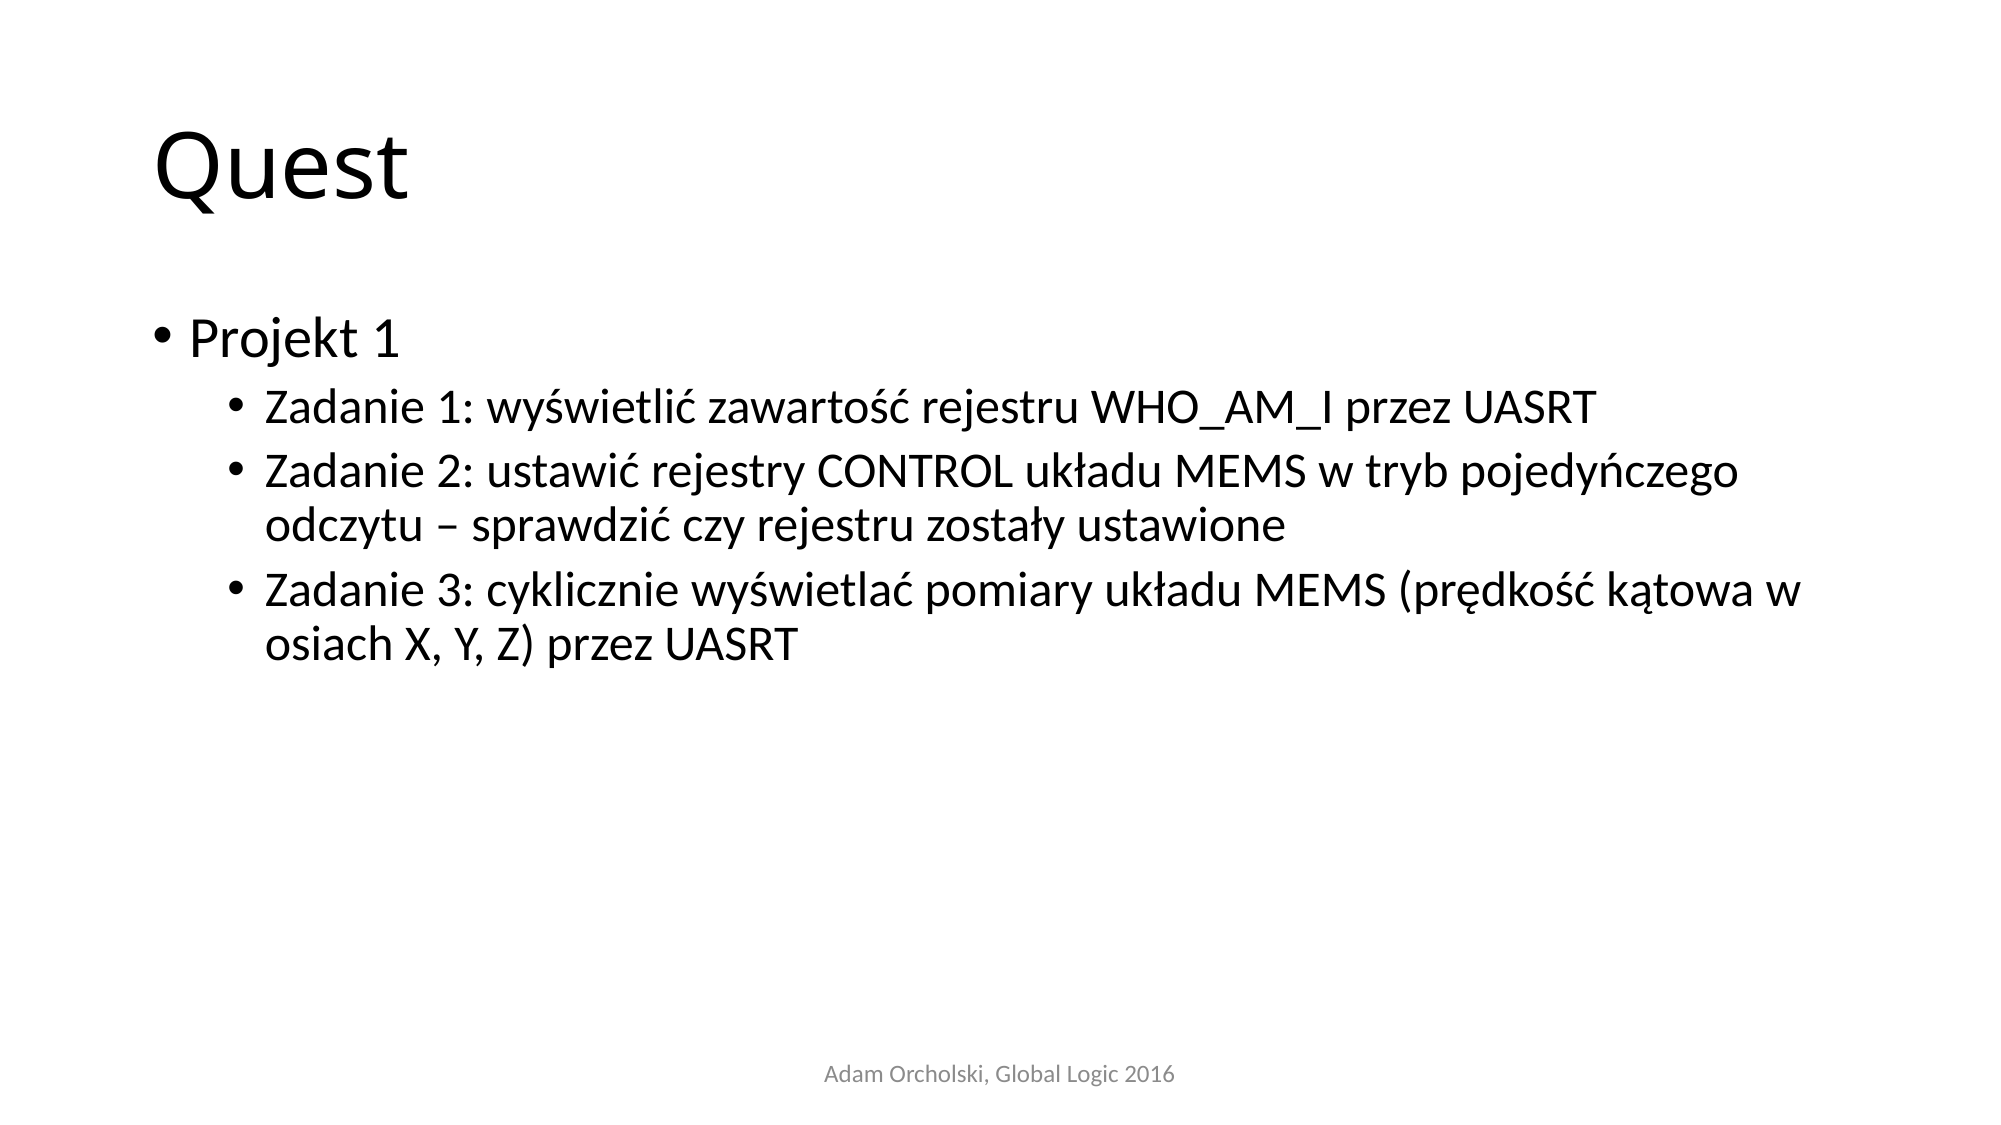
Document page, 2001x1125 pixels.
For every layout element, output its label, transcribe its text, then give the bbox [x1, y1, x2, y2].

list Projekt 1 Zadanie 1: wyświetlić zawartość rejestru WHO_AM_I przez UASRT Zadanie 2: ustawić rejestry CONTROL układu MEMS w tryb pojedyńczego odczytu – sprawdzić czy rejestru zostały ustawione Zadanie 3: cyklicznie wyświetlać pomiary układu MEMS (prędkość kątowa w osiach X, Y, Z) przez UASRT [137, 299, 1863, 1014]
title Quest [137, 59, 1863, 278]
footer Adam Orcholski, Global Logic 2016 [662, 1042, 1338, 1103]
